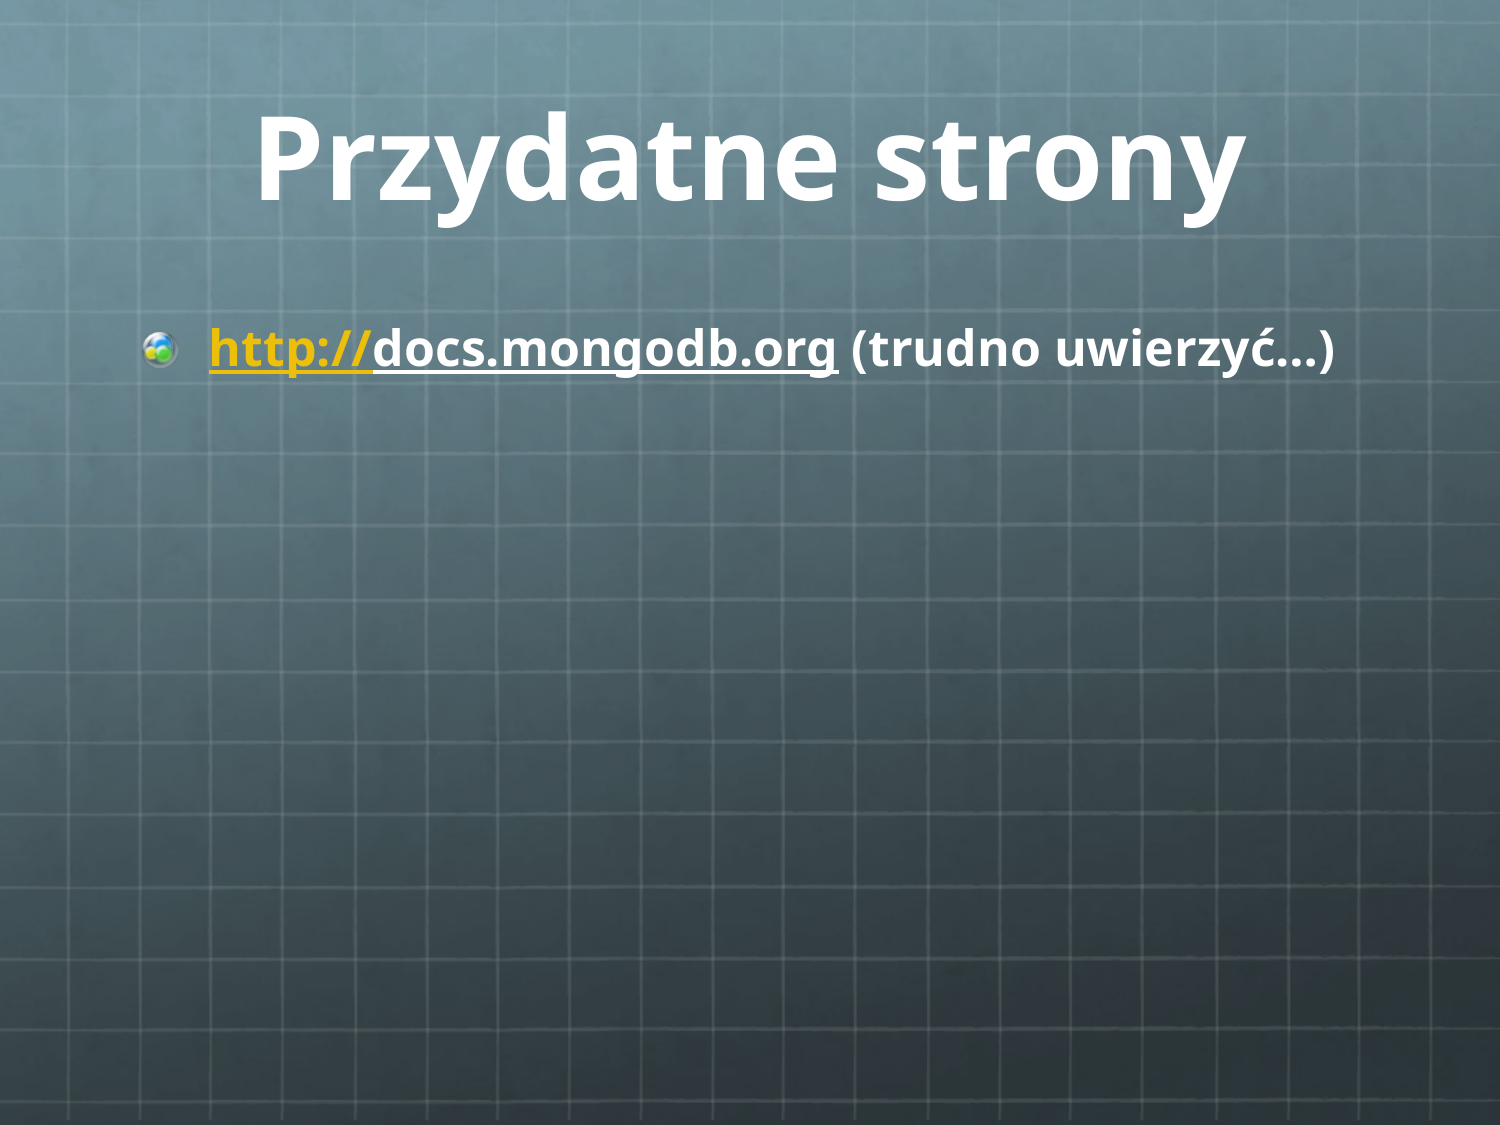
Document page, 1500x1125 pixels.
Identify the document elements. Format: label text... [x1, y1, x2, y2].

picture [0, 0, 1500, 1125]
title Przydatne strony [127, 17, 1372, 289]
list http://docs.mongodb.org (trudno uwierzyć…) [127, 308, 1372, 958]
